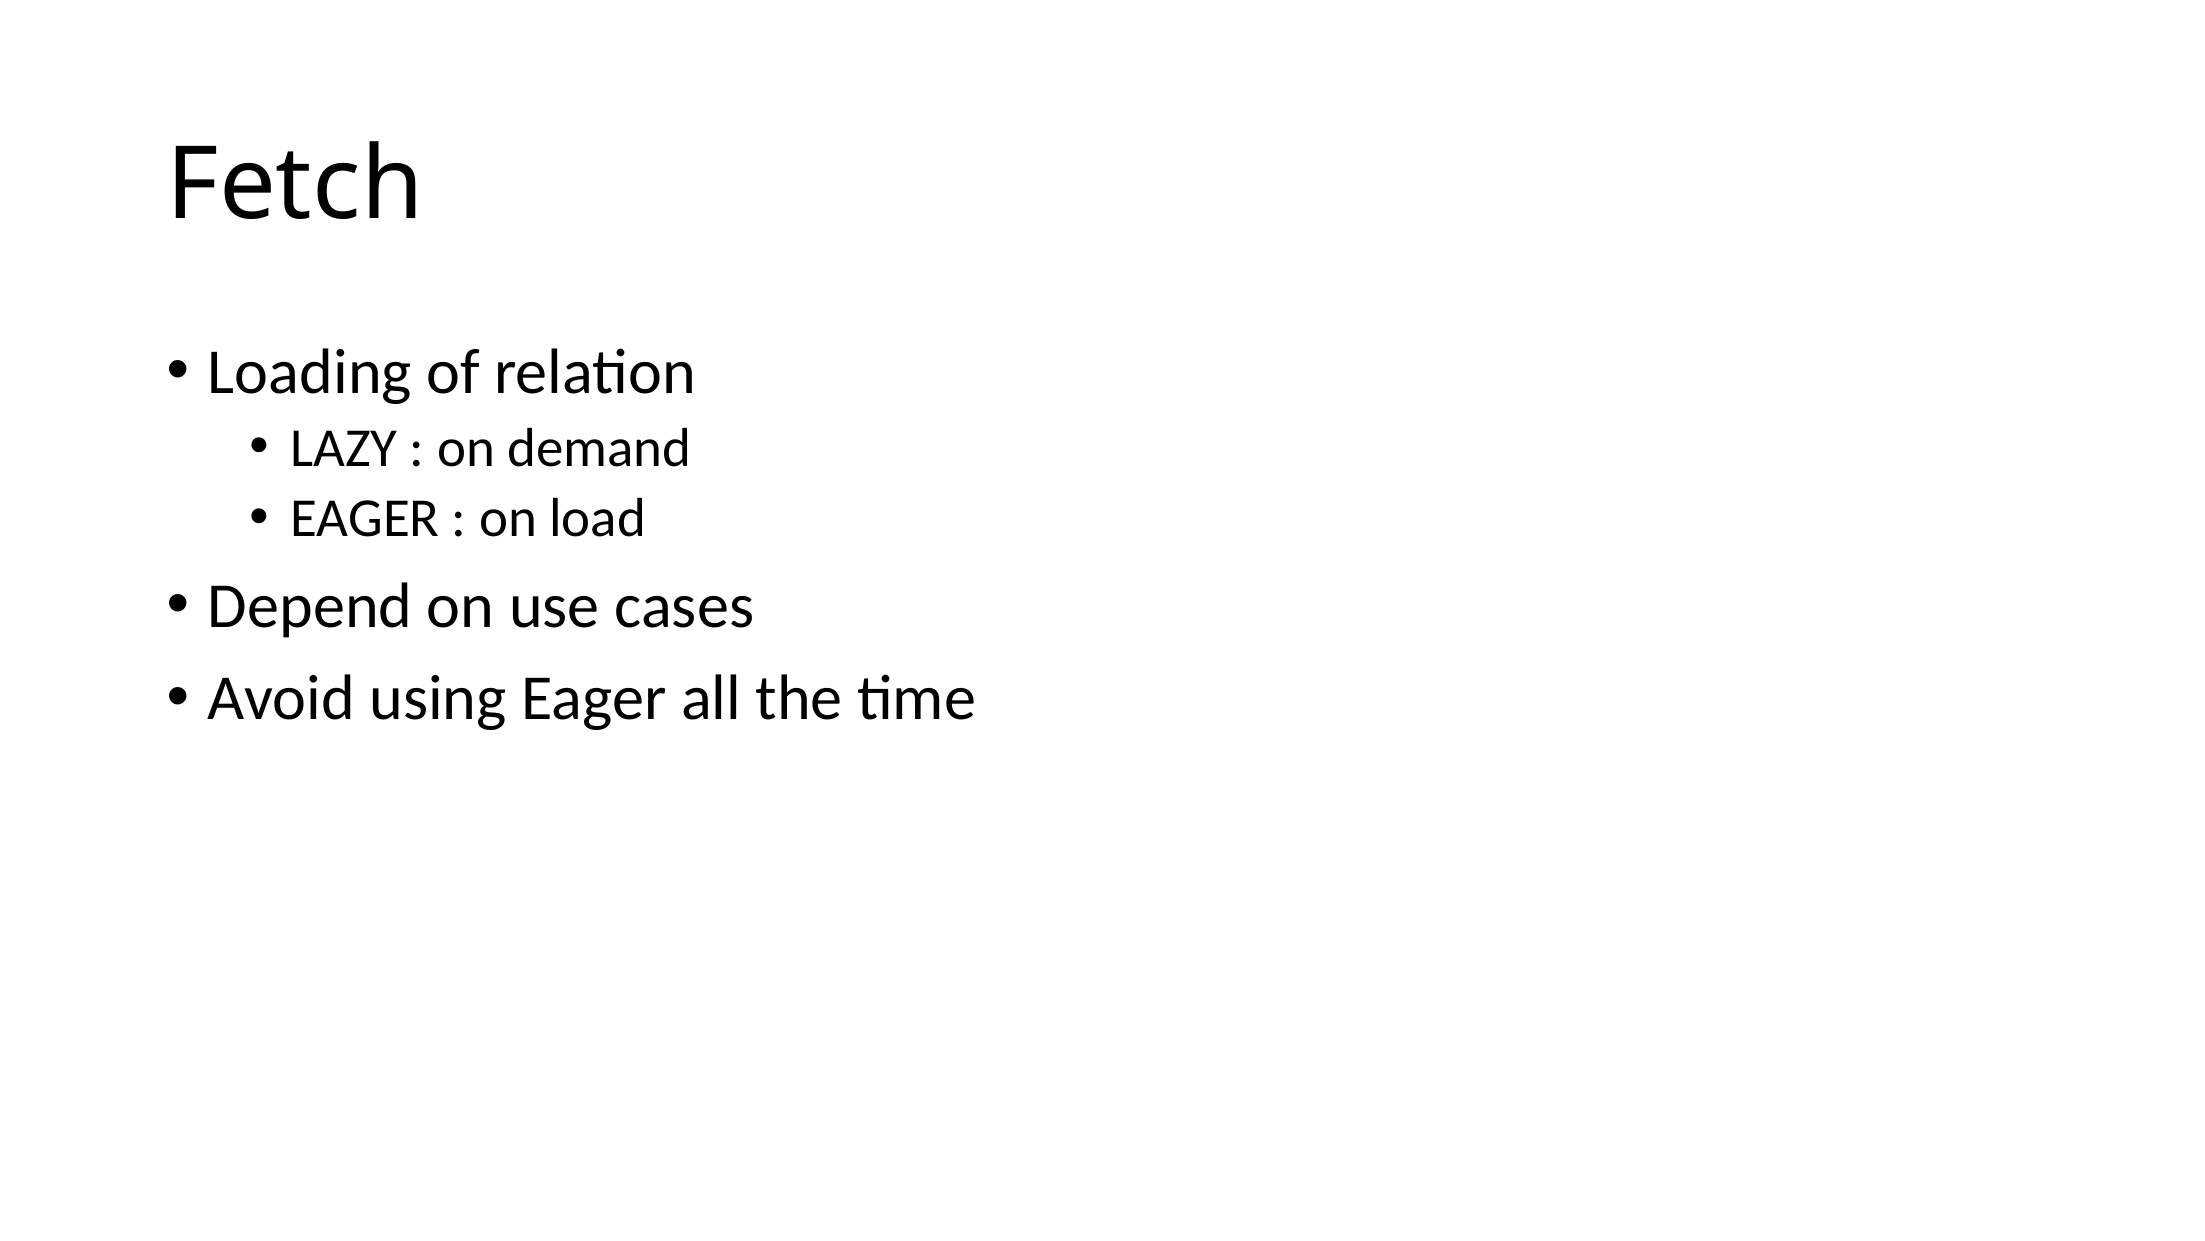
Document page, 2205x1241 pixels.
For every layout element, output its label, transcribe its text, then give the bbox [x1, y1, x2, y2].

title Fetch [151, 66, 2054, 306]
list Loading of relation LAZY : on demand EAGER : on load Depend on use cases Avoid using Eager all the time [151, 330, 2054, 1117]
